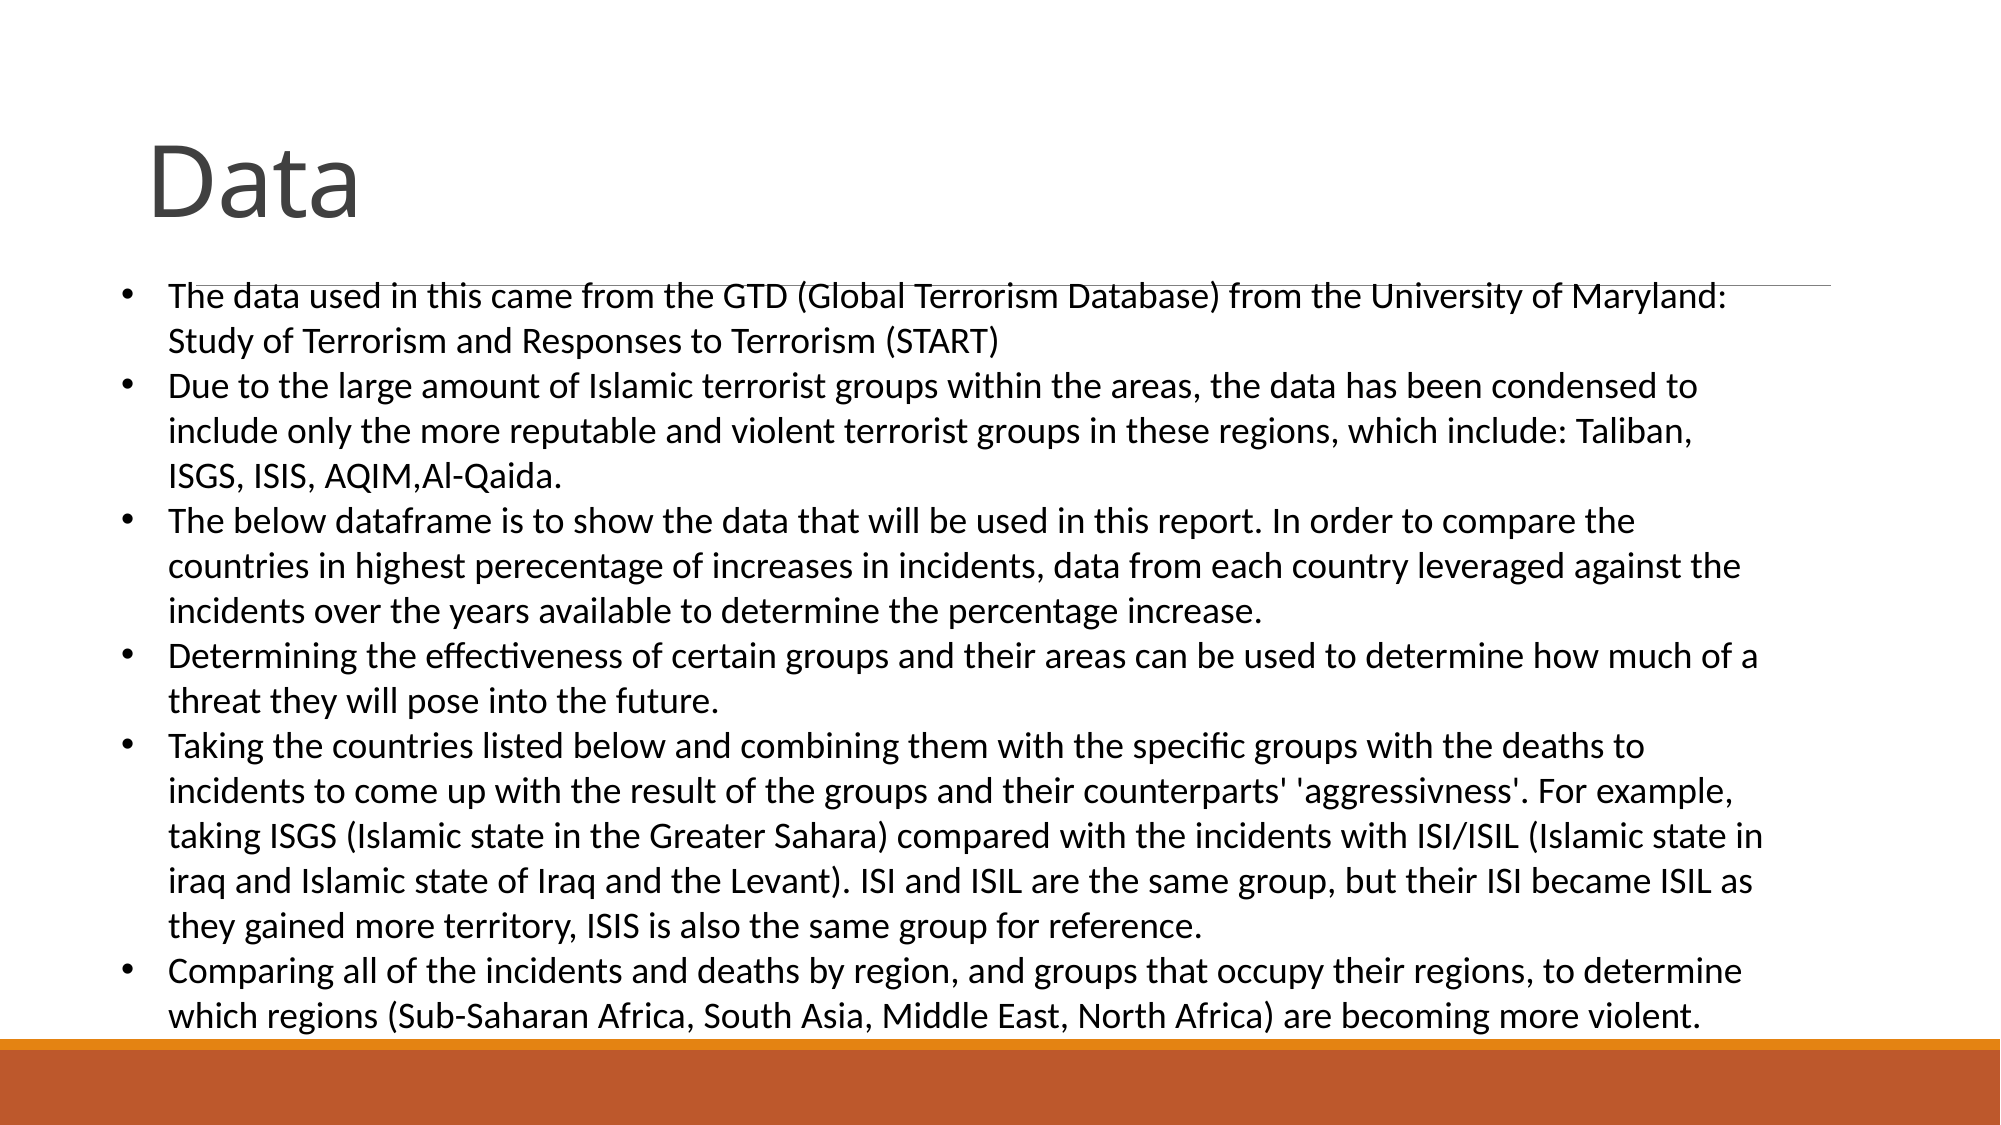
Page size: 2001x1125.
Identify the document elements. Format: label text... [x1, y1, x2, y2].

title Data [130, 7, 1781, 246]
text_box The data used in this came from the GTD (Global Terrorism Database) from the University of Maryland: Study of Terrorism and Responses to Terrorism (START) Due to the large amount of Islamic terrorist groups within the areas, the data has been condensed to include only the more reputable and violent terrorist groups in these regions, which include: Taliban, ISGS, ISIS, AQIM,Al-Qaida. The below dataframe is to show the data that will be used in this report. In order to compare the countries in highest perecentage of increases in incidents, data from each country leveraged against the incidents over the years available to determine the percentage increase. Determining the effectiveness of certain groups and their areas can be used to determine how much of a threat they will pose into the future. Taking the countries listed below and combining them with the specific groups with the deaths to incidents to come up with the result of the groups and their counterparts' 'aggressivness'. For example, taking ISGS (Islamic state in the Greater Sahara) compared with the incidents with ISI/ISIL (Islamic state in iraq and Islamic state of Iraq and the Levant). ISI and ISIL are the same group, but their ISI became ISIL as they gained more territory, ISIS is also the same group for reference. Comparing all of the incidents and deaths by region, and groups that occupy their regions, to determine which regions (Sub-Saharan Africa, South Asia, Middle East, North Africa) are becoming more violent. [106, 263, 1781, 1088]
